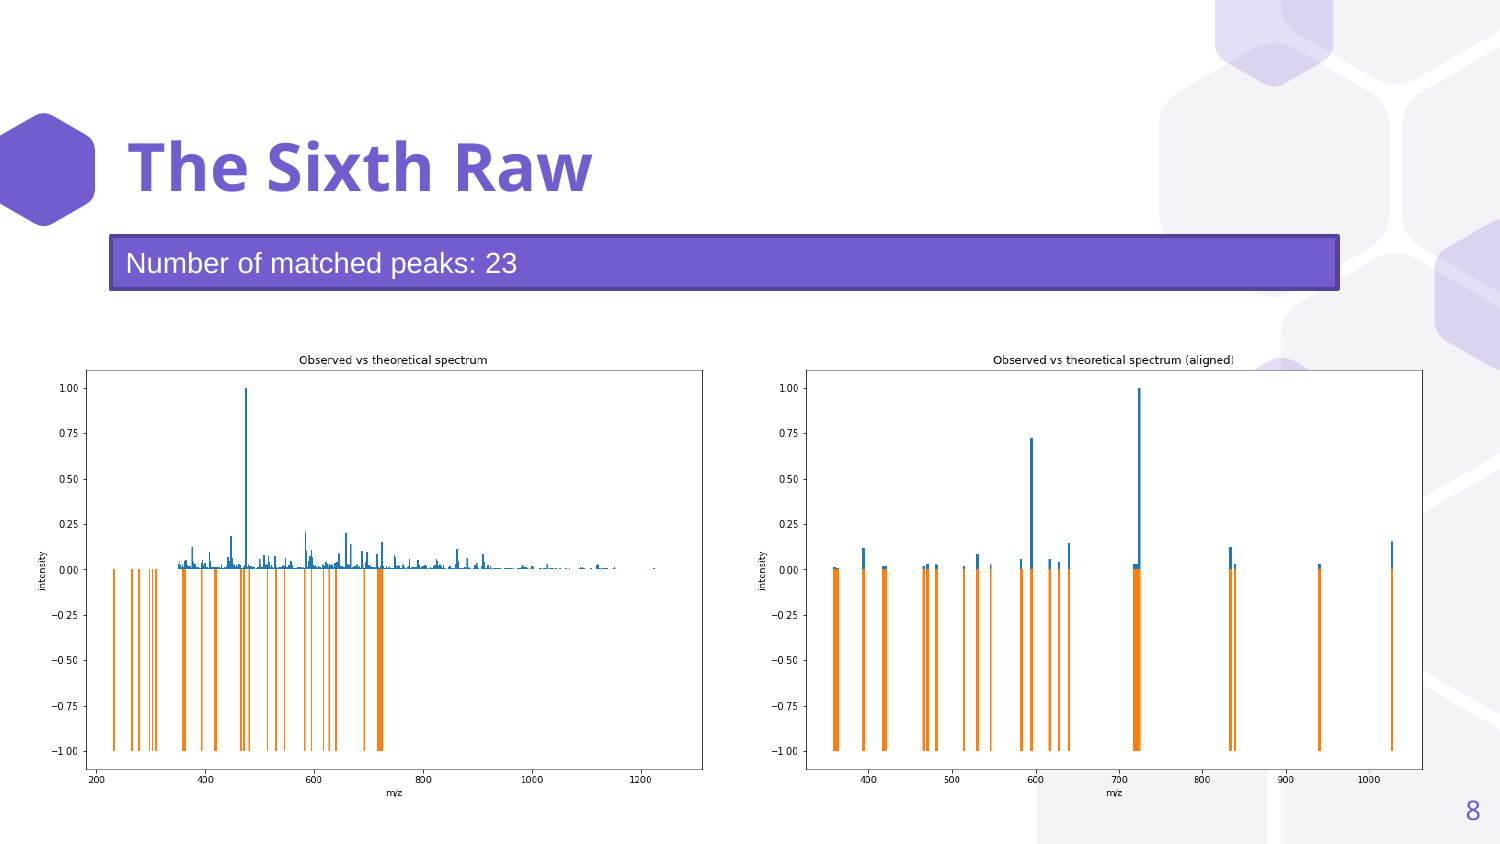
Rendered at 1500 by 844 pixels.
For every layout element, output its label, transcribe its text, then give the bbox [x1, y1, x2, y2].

slide_number 8 [1391, 779, 1482, 844]
picture [30, 348, 707, 805]
picture [751, 348, 1427, 805]
title The Sixth Raw [127, 137, 1114, 203]
text_box Number of matched peaks: 23 [109, 234, 1340, 291]
